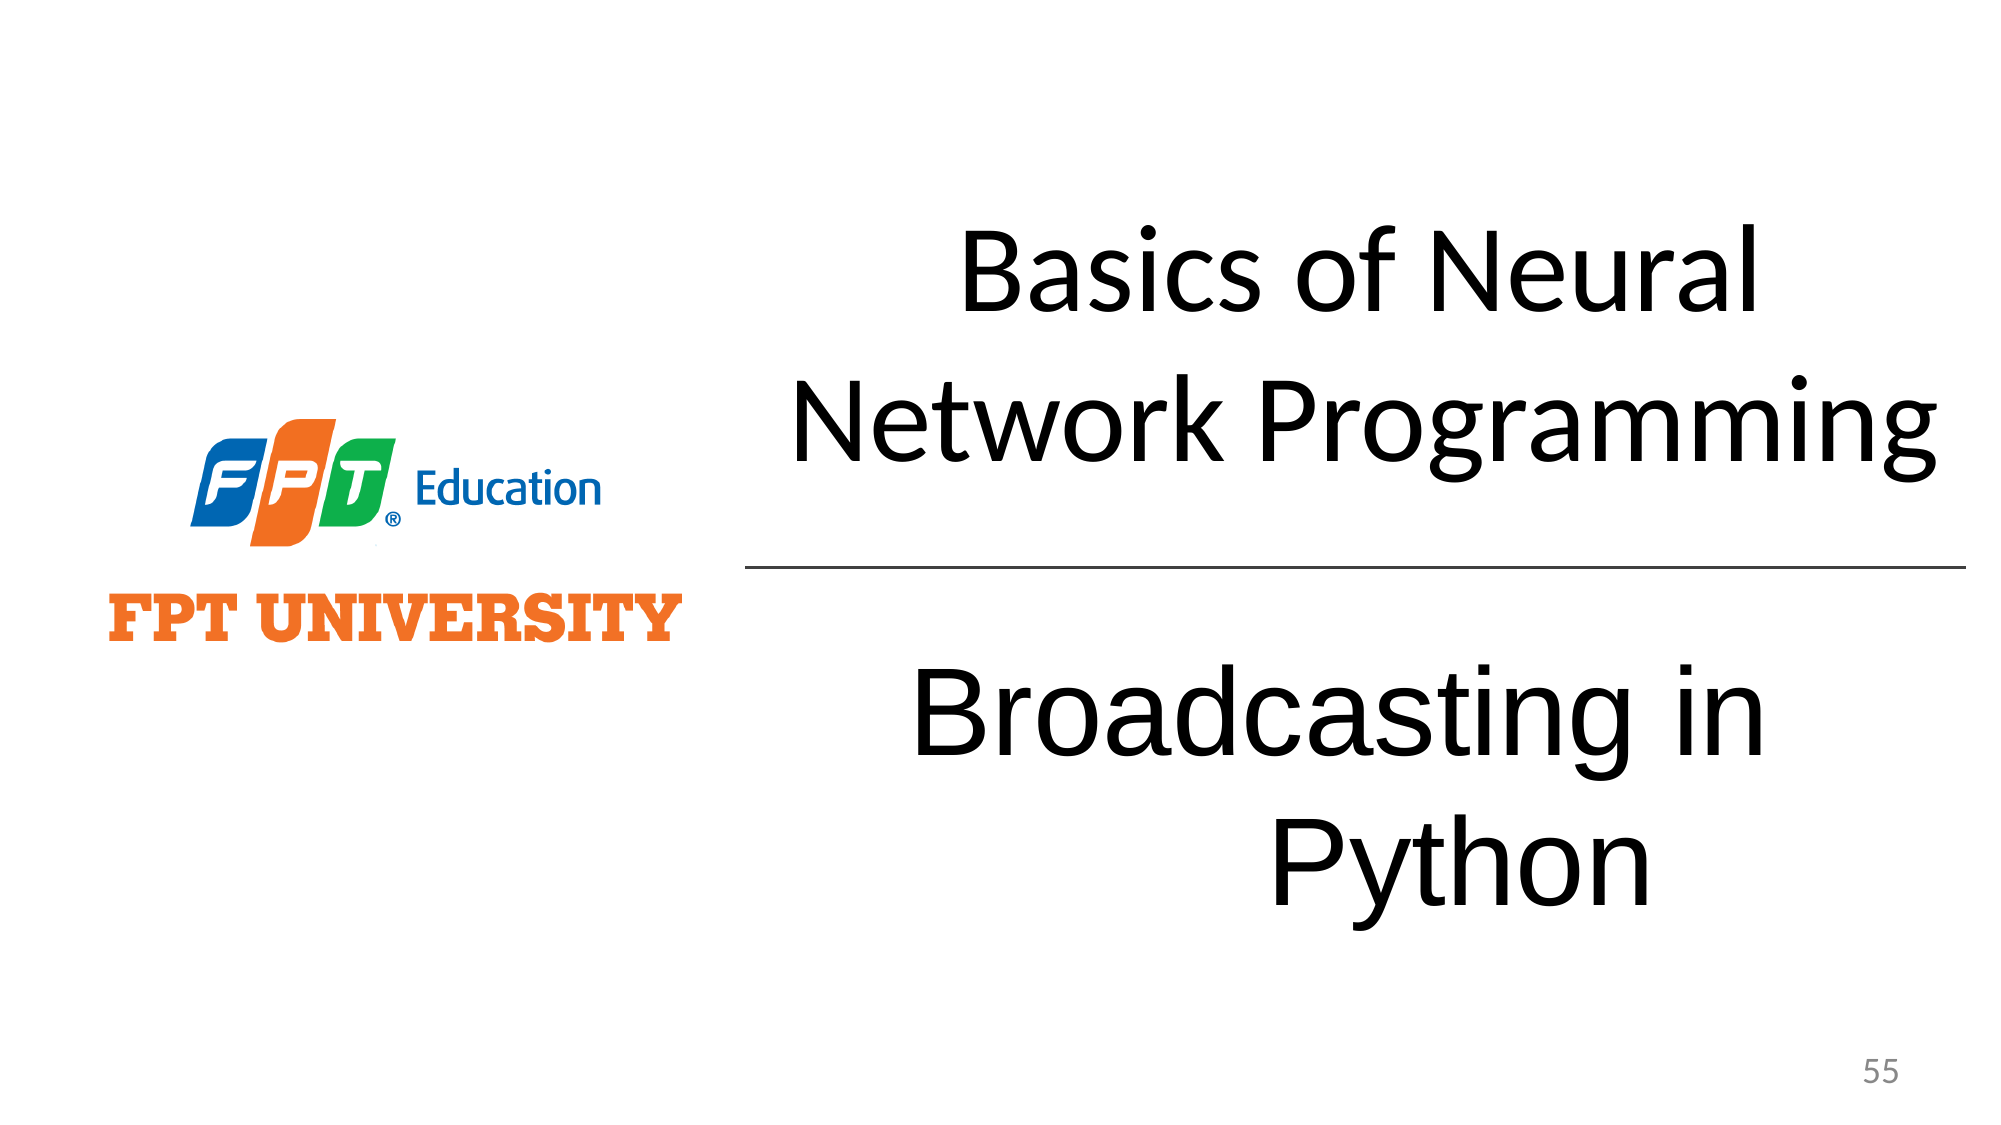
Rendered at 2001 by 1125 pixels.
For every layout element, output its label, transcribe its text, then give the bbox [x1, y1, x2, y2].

slide_number 55 [1440, 1046, 1900, 1103]
list Basics of Neural Network Programming [75, 184, 1956, 824]
text_box Broadcasting in Python [745, 628, 1967, 931]
picture [68, 353, 704, 704]
